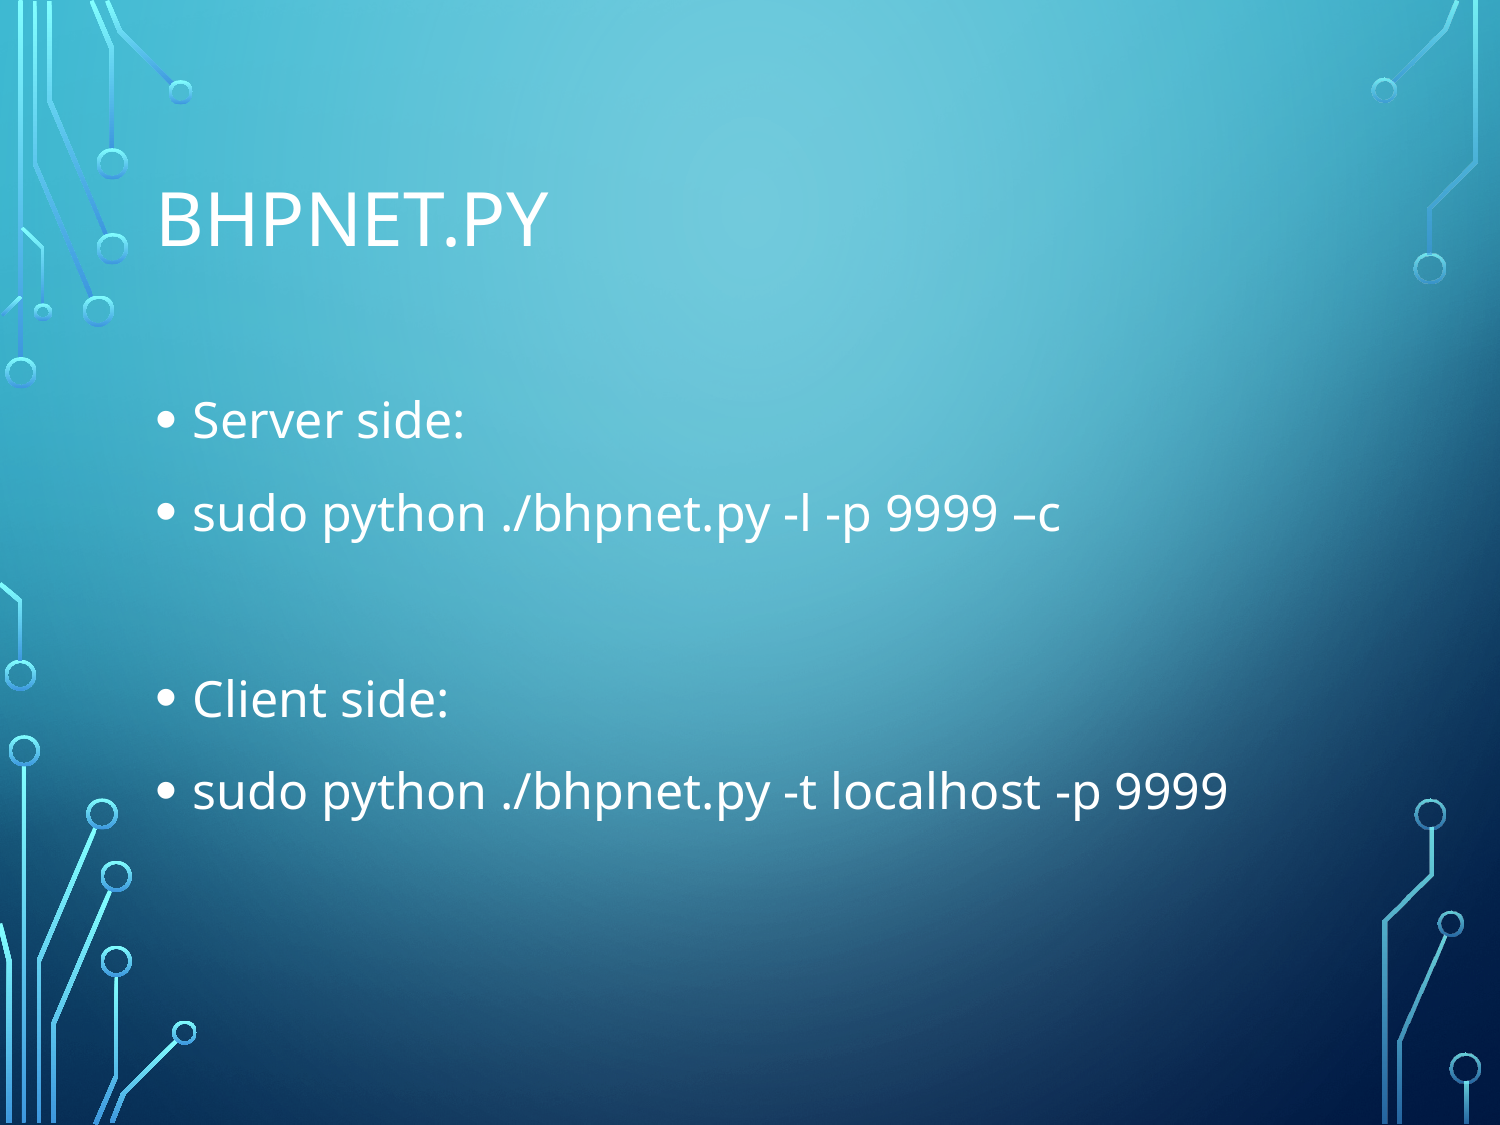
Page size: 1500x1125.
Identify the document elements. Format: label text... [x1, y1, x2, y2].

title Bhpnet.py [140, 101, 1360, 344]
list Server side: sudo python ./bhpnet.py -l -p 9999 –c Client side: sudo python ./bhpnet.py -t localhost -p 9999 [140, 369, 1360, 950]
